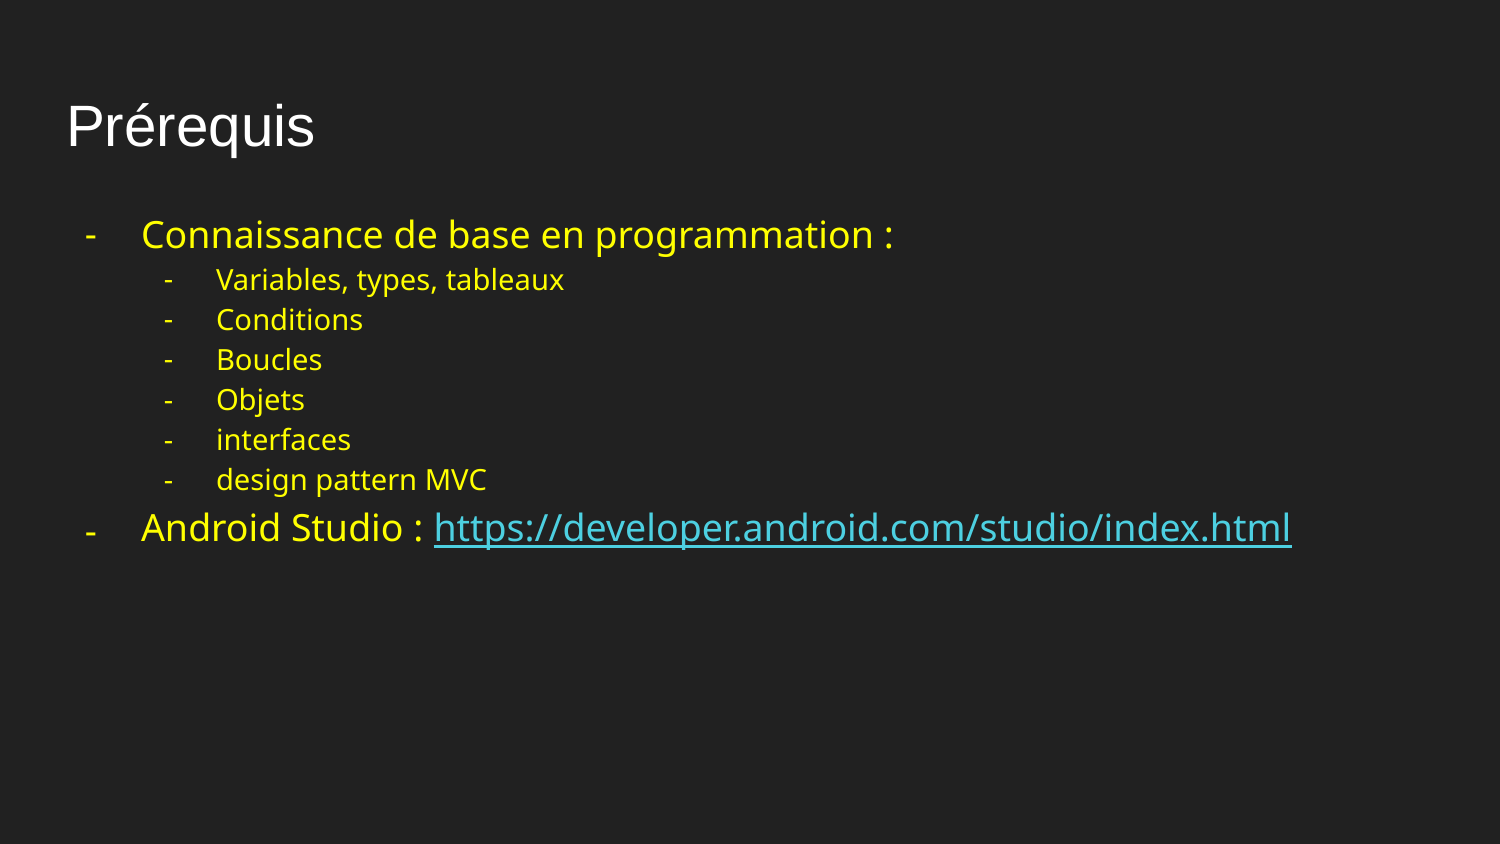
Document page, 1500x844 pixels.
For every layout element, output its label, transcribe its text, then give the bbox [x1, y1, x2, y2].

list Connaissance de base en programmation : Variables, types, tableaux Conditions Boucles Objets interfaces design pattern MVC Android Studio : https://developer.android.com/studio/index.html [51, 189, 1449, 750]
title Prérequis [51, 72, 1449, 167]
